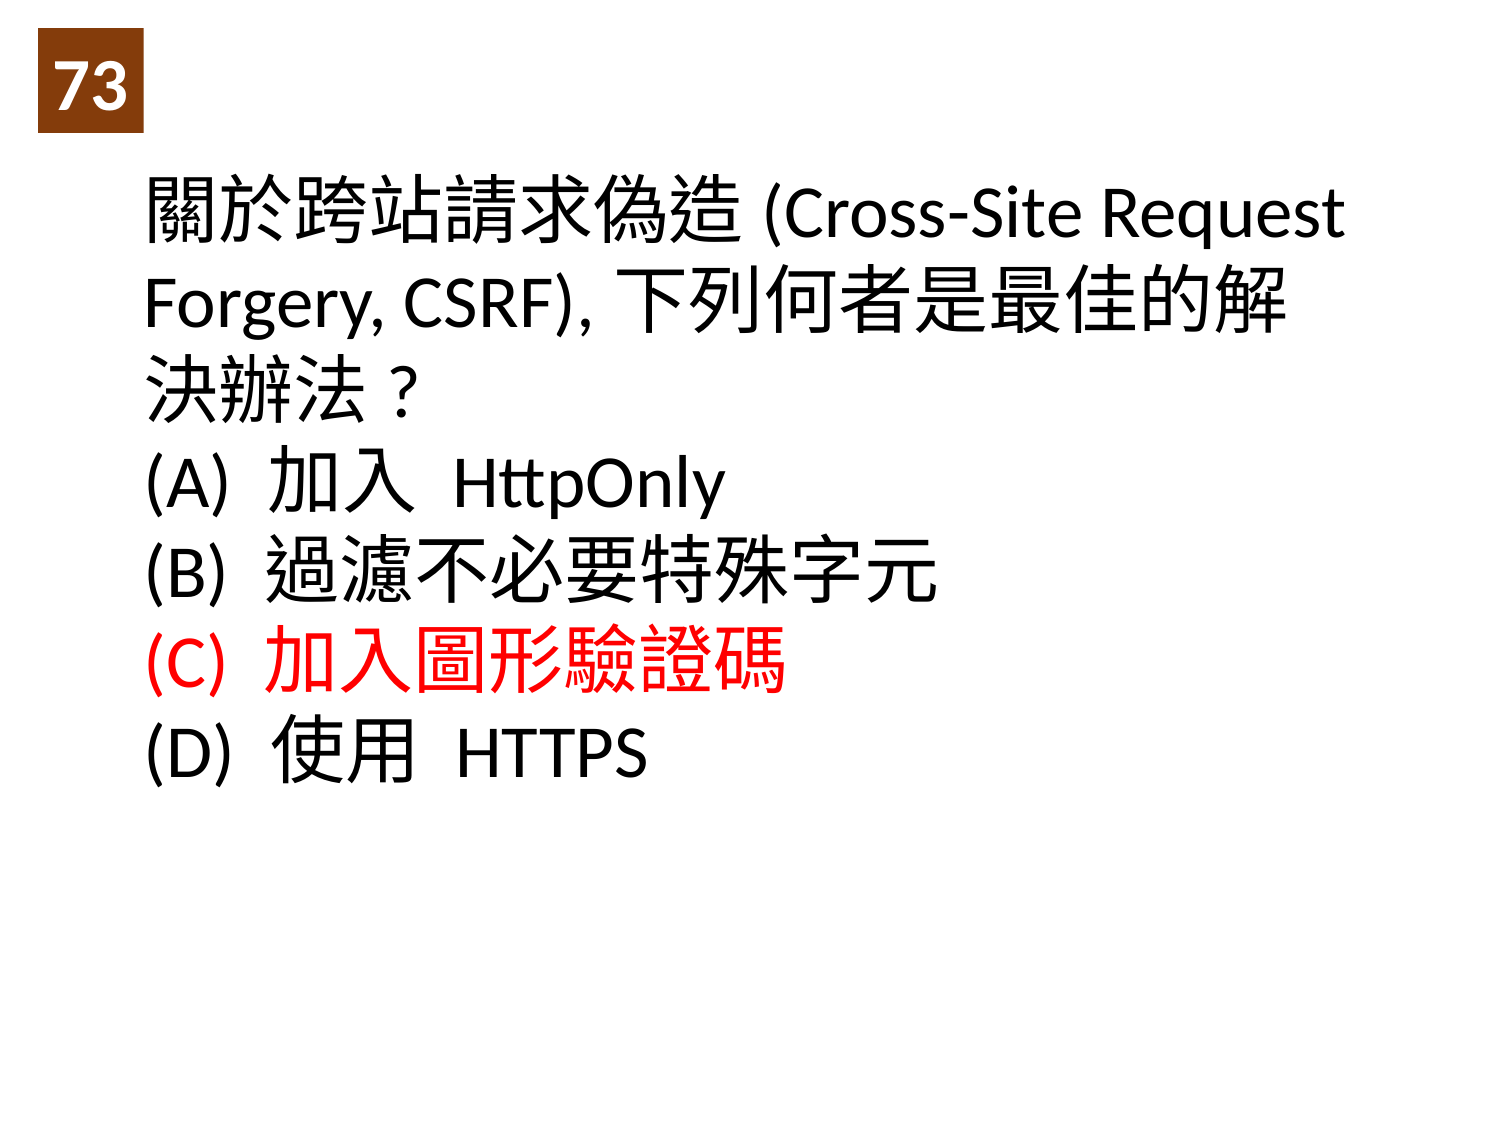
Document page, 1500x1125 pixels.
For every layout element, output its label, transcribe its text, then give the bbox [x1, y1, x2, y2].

text_box 關於跨站請求偽造(Cross-Site Request Forgery, CSRF),下列何者是最佳的解決辦法? (A) 加入 HttpOnly (B) 過濾不必要特殊字元 (C) 加入圖形驗證碼 (D) 使用 HTTPS [128, 155, 1372, 800]
text_box 73 [38, 28, 144, 133]
